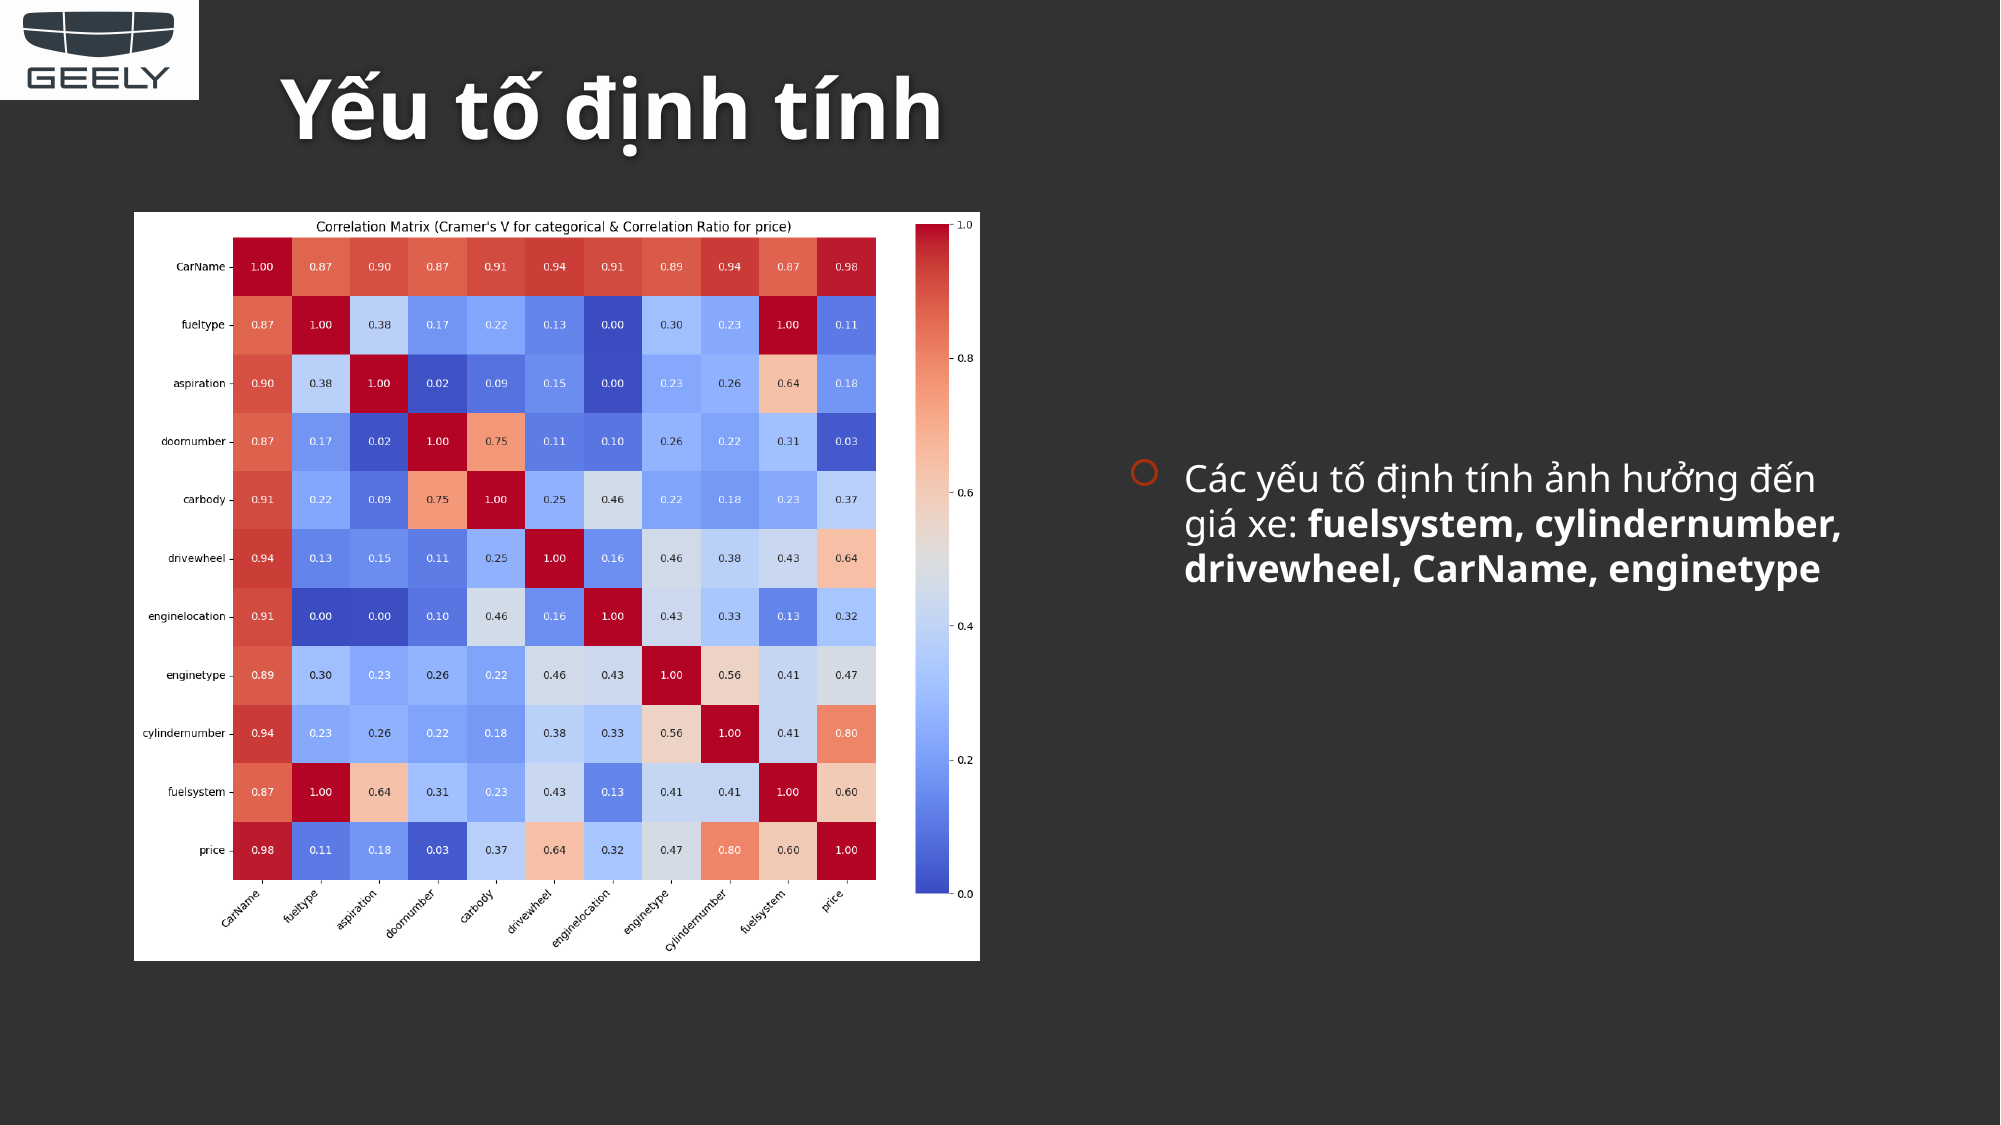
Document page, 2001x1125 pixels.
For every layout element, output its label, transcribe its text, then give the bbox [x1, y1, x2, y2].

text_box [980, 364, 1866, 962]
text_box Các yếu tố định tính ảnh hưởng đến giá xe: fuelsystem, cylindernumber, drivewheel, CarName, enginetype [1113, 447, 1889, 727]
picture [0, 0, 199, 100]
picture [134, 212, 980, 962]
title Yếu tố định tính [265, 4, 2000, 164]
